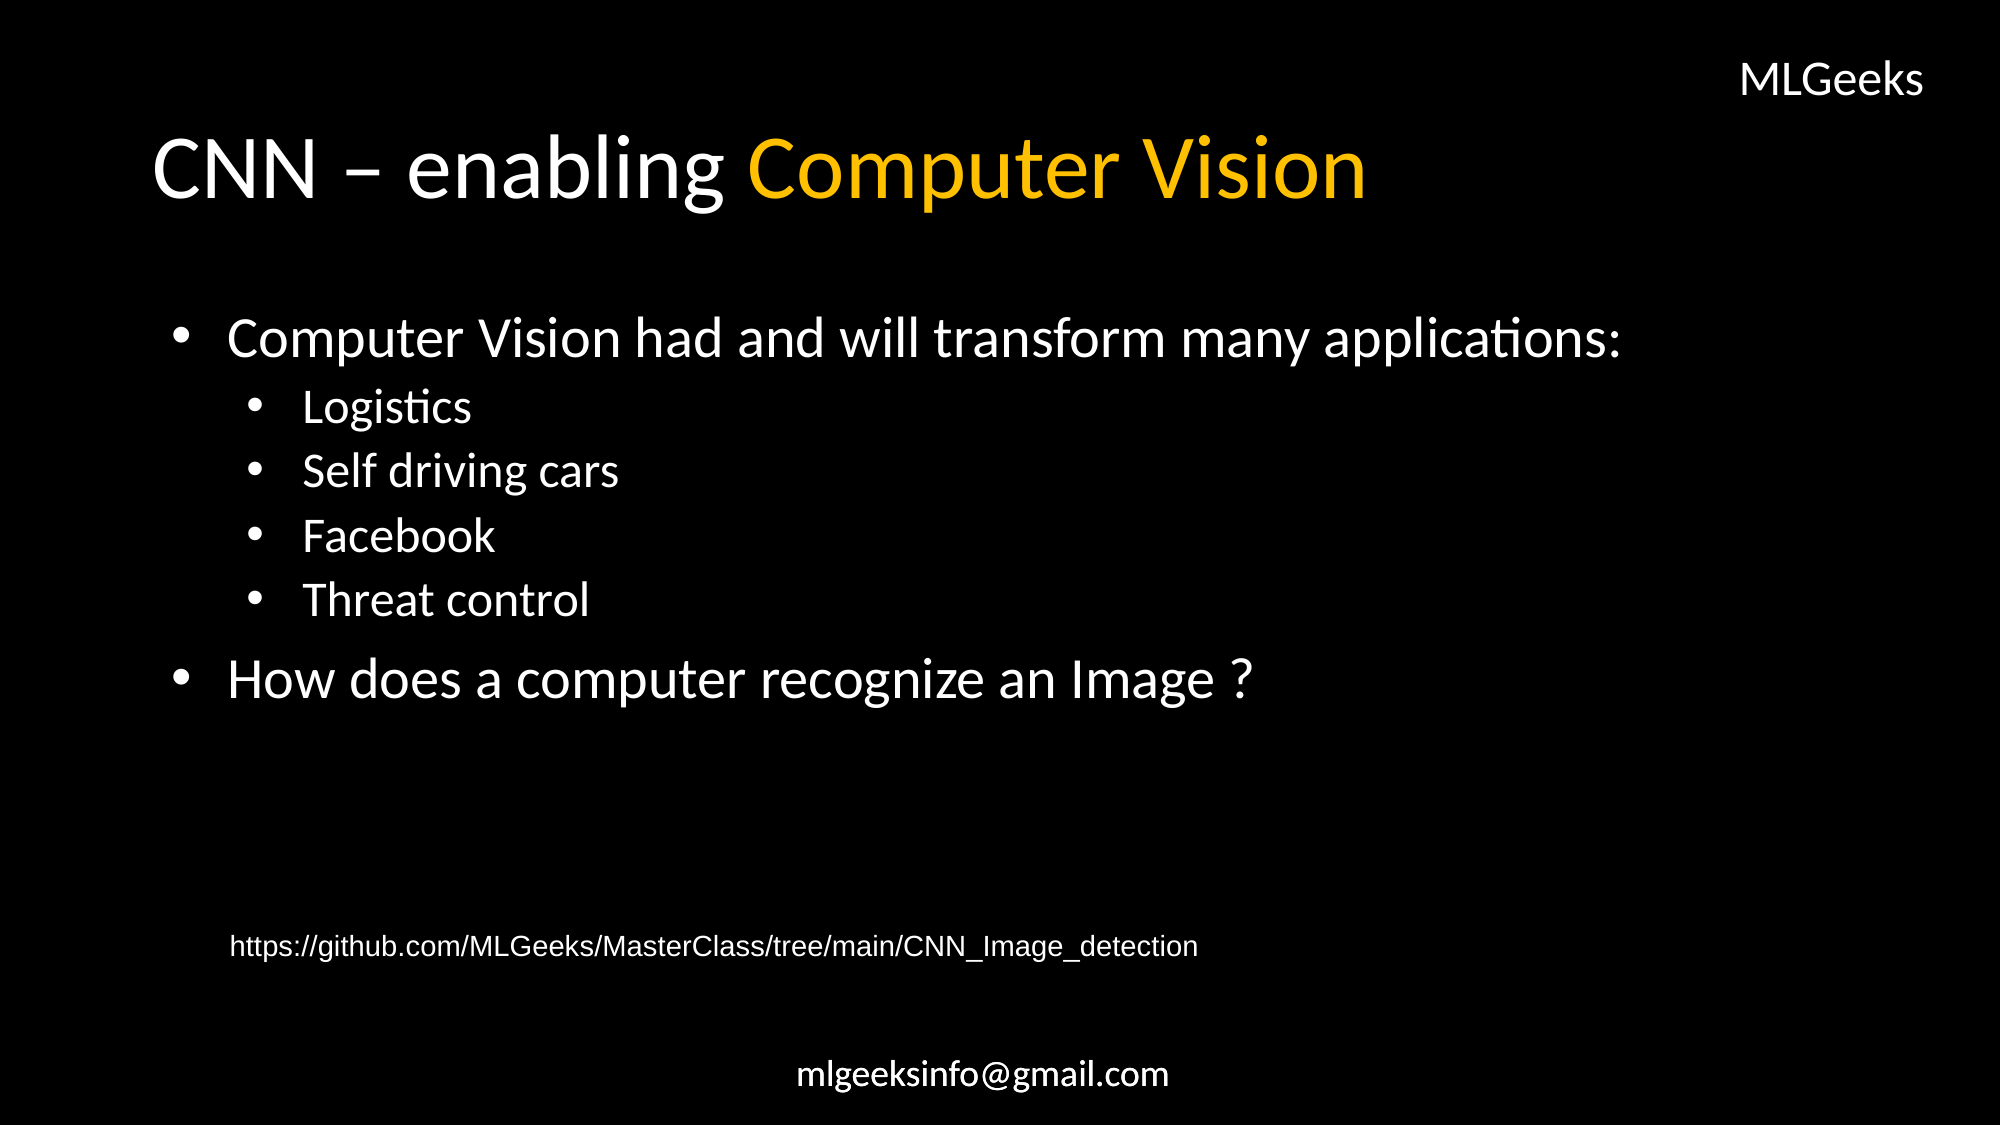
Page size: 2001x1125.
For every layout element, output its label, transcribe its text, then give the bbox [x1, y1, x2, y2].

text_box https://github.com/MLGeeks/MasterClass/tree/main/CNN_Image_detection [214, 919, 1216, 970]
list Computer Vision had and will transform many applications: Logistics Self driving cars Facebook Threat control How does a computer recognize an Image ? [137, 299, 1863, 1014]
title CNN – enabling Computer Vision [137, 59, 1863, 278]
